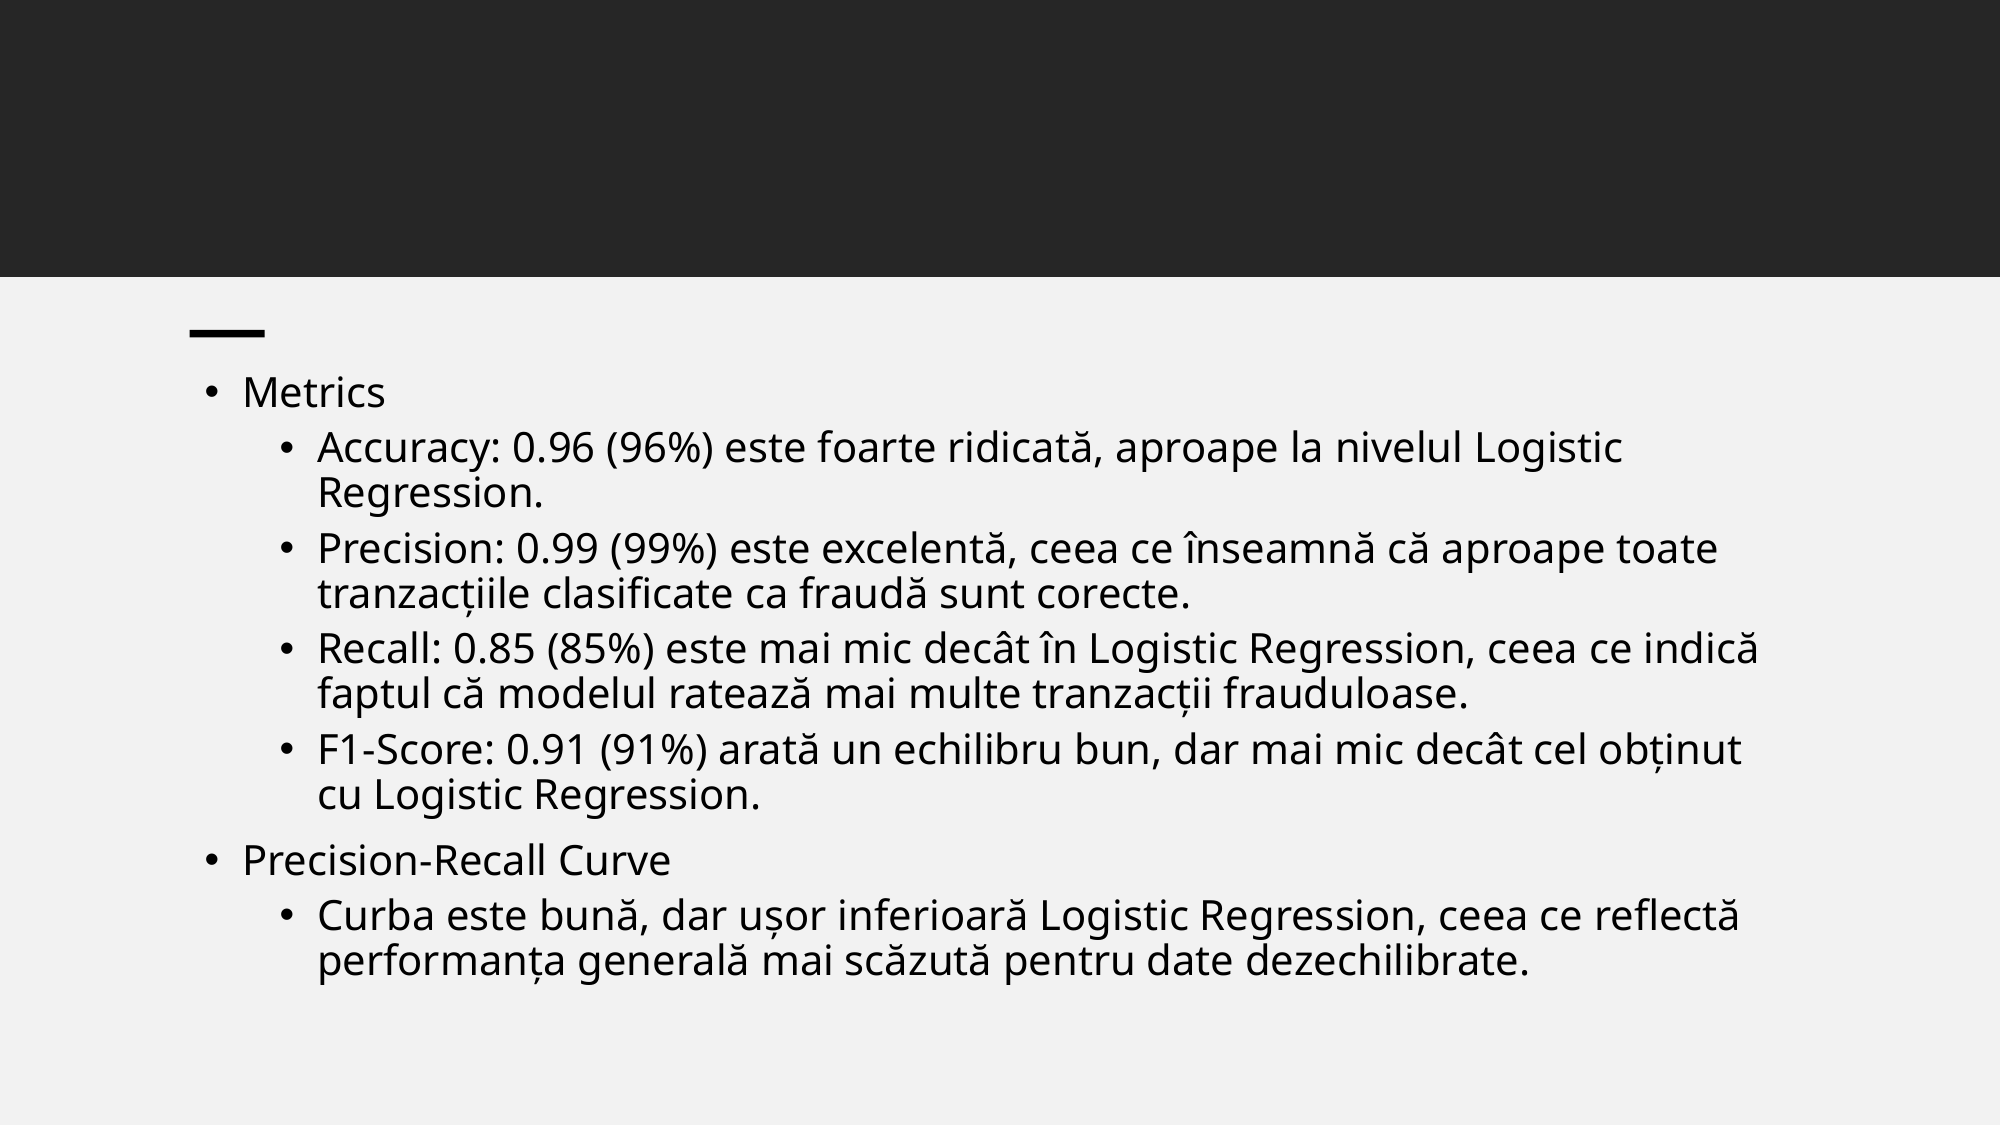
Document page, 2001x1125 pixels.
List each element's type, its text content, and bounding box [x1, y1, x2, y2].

text_box [188, 328, 266, 339]
list Metrics Accuracy: 0.96 (96%) este foarte ridicată, aproape la nivelul Logistic Regression. Precision: 0.99 (99%) este excelentă, ceea ce înseamnă că aproape toate tranzacțiile clasificate ca fraudă sunt corecte. Recall: 0.85 (85%) este mai mic decât în Logistic Regression, ceea ce indică faptul că modelul ratează mai multe tranzacții frauduloase. F1-Score: 0.91 (91%) arată un echilibru bun, dar mai mic decât cel obținut cu Logistic Regression. Precision-Recall Curve Curba este bună, dar ușor inferioară Logistic Regression, ceea ce reflectă performanța generală mai scăzută pentru date dezechilibrate. [189, 363, 1811, 1014]
text_box [0, 0, 2000, 275]
text_box [0, 275, 2000, 1125]
